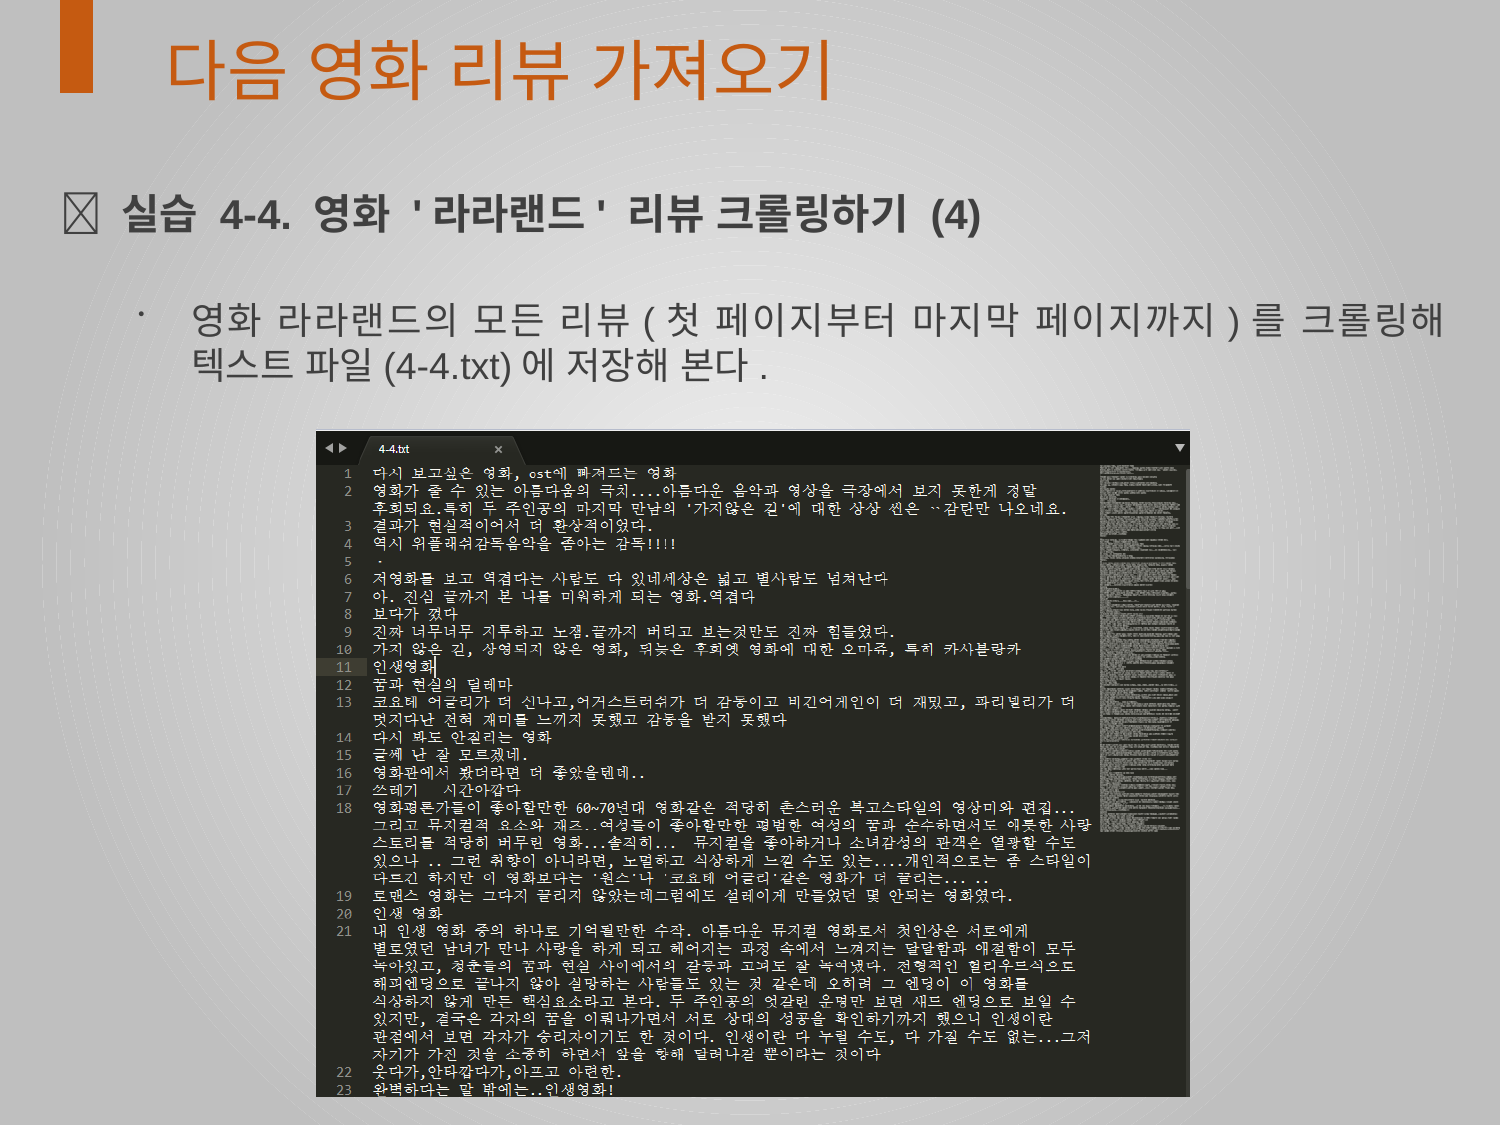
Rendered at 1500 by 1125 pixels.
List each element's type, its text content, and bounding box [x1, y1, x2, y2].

picture [316, 429, 1190, 1097]
text_box 다음 영화 리뷰 가져오기 [150, 21, 852, 116]
text_box  실습 4-4. 영화 '라라랜드' 리뷰 크롤링하기 (4) [45, 180, 1461, 246]
text_box [60, 0, 93, 93]
text_box 영화 라라랜드의 모든 리뷰(첫 페이지부터 마지막 페이지까지)를 크롤링해 텍스트 파일(4-4.txt)에 저장해 본다. [45, 289, 1461, 394]
